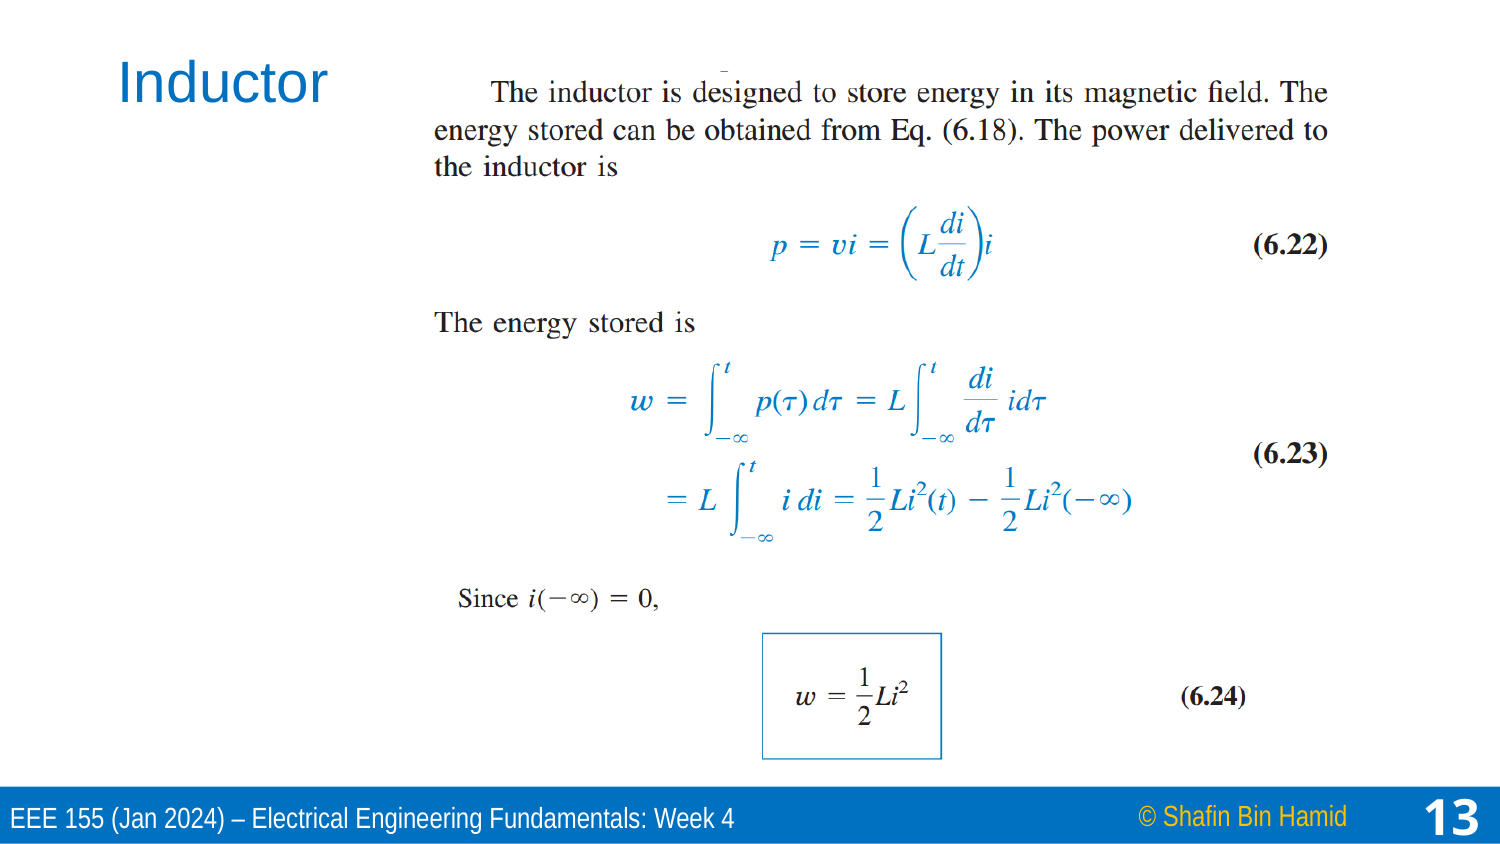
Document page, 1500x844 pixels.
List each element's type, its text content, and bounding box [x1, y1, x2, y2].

slide_number 13 [1389, 778, 1495, 826]
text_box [415, 72, 1353, 779]
title Inductor [103, 45, 1397, 138]
